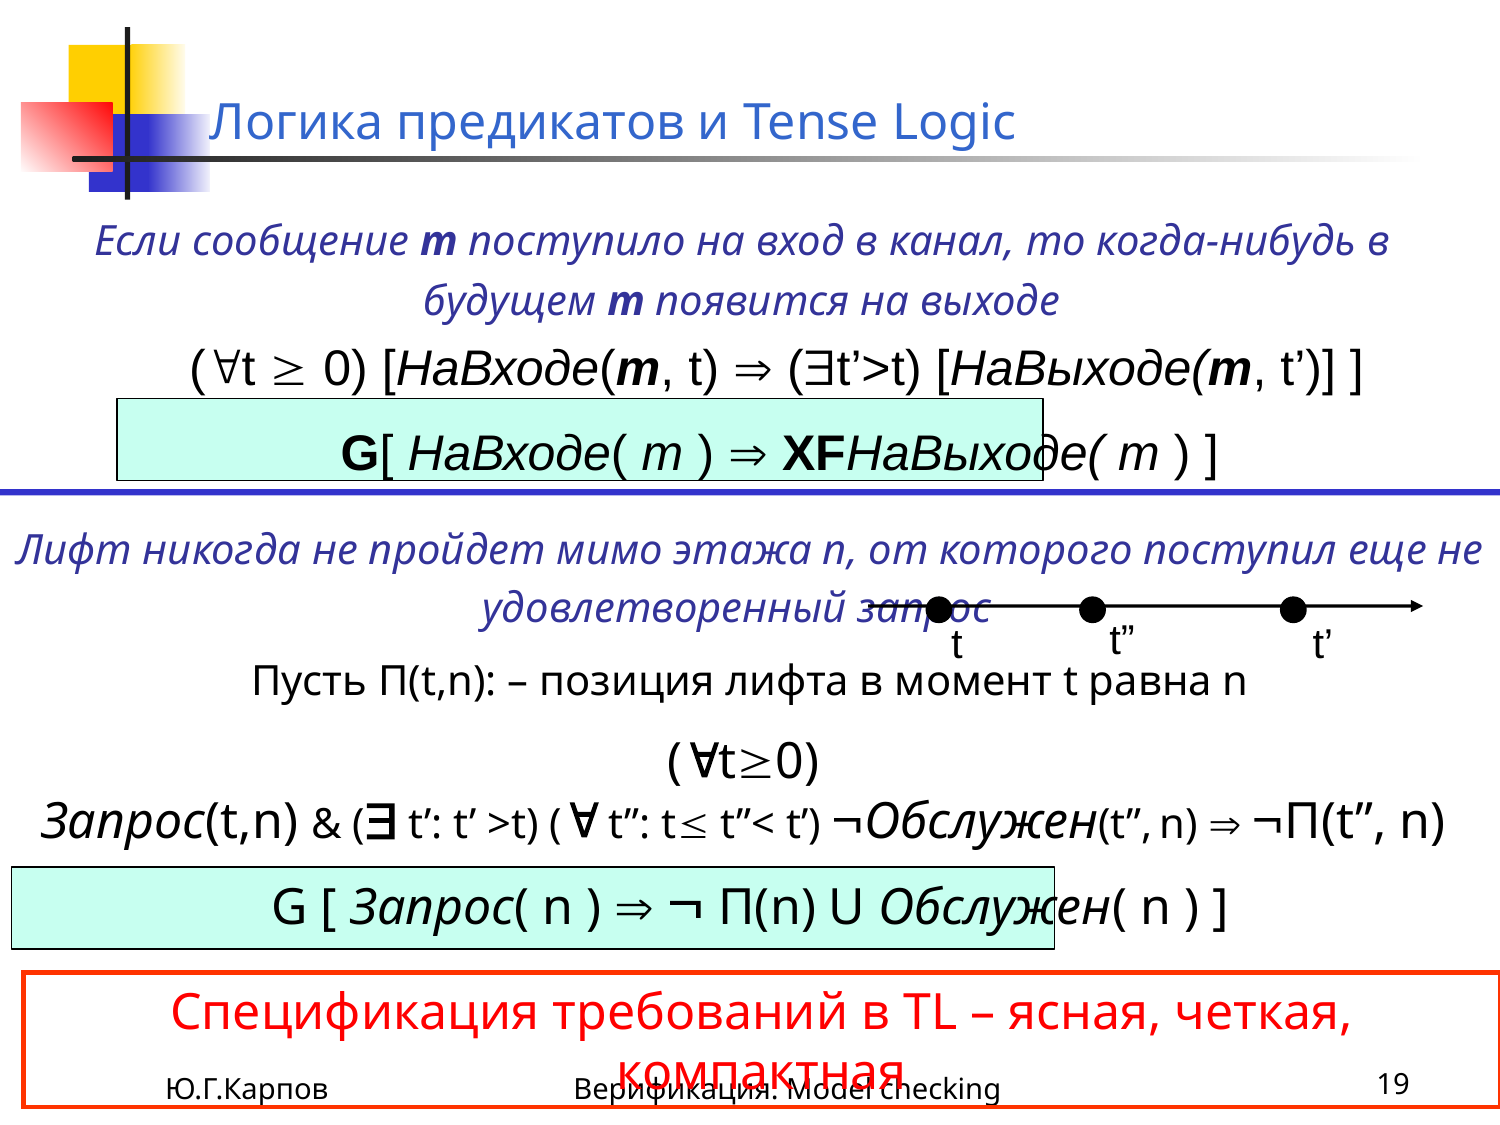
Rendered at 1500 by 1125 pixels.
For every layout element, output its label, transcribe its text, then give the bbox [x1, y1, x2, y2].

title Логика предикатов и Tense Logic [194, 30, 1477, 158]
text_box [11, 944, 1055, 950]
text_box Лифт никогда не пройдет мимо этажа n, от которого поступил еще не удовлетворенный запрос Пусть П(t,n): – позиция лифта в момент t равна n (t0) Запрос(t,n) & ( t’: t’ >t) ( t”: t t”< t’) Обслужен(t”, n)  П(t”, n) G [ Запрос( n )   П(n) U Обслужен( n ) ] [0, 515, 1500, 944]
text_box Если сообщение m поступило на вход в канал, то когда-нибудь в будущем m появится на выходе (t  0) [НаВходе(m, t)  (t’>t) [НаВыходе(m, t’)] ] G[ НаВходе( m )  XFНаВыходе( m ) ] [37, 196, 1447, 488]
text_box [867, 597, 1424, 676]
text_box Спецификация требований в TL – ясная, четкая, компактная [23, 972, 1500, 1108]
slide_number Ю.Г.Карпов [150, 1108, 463, 1113]
slide_number 19 [1112, 1108, 1425, 1113]
footer Верификация. Model checking [549, 1108, 1025, 1113]
